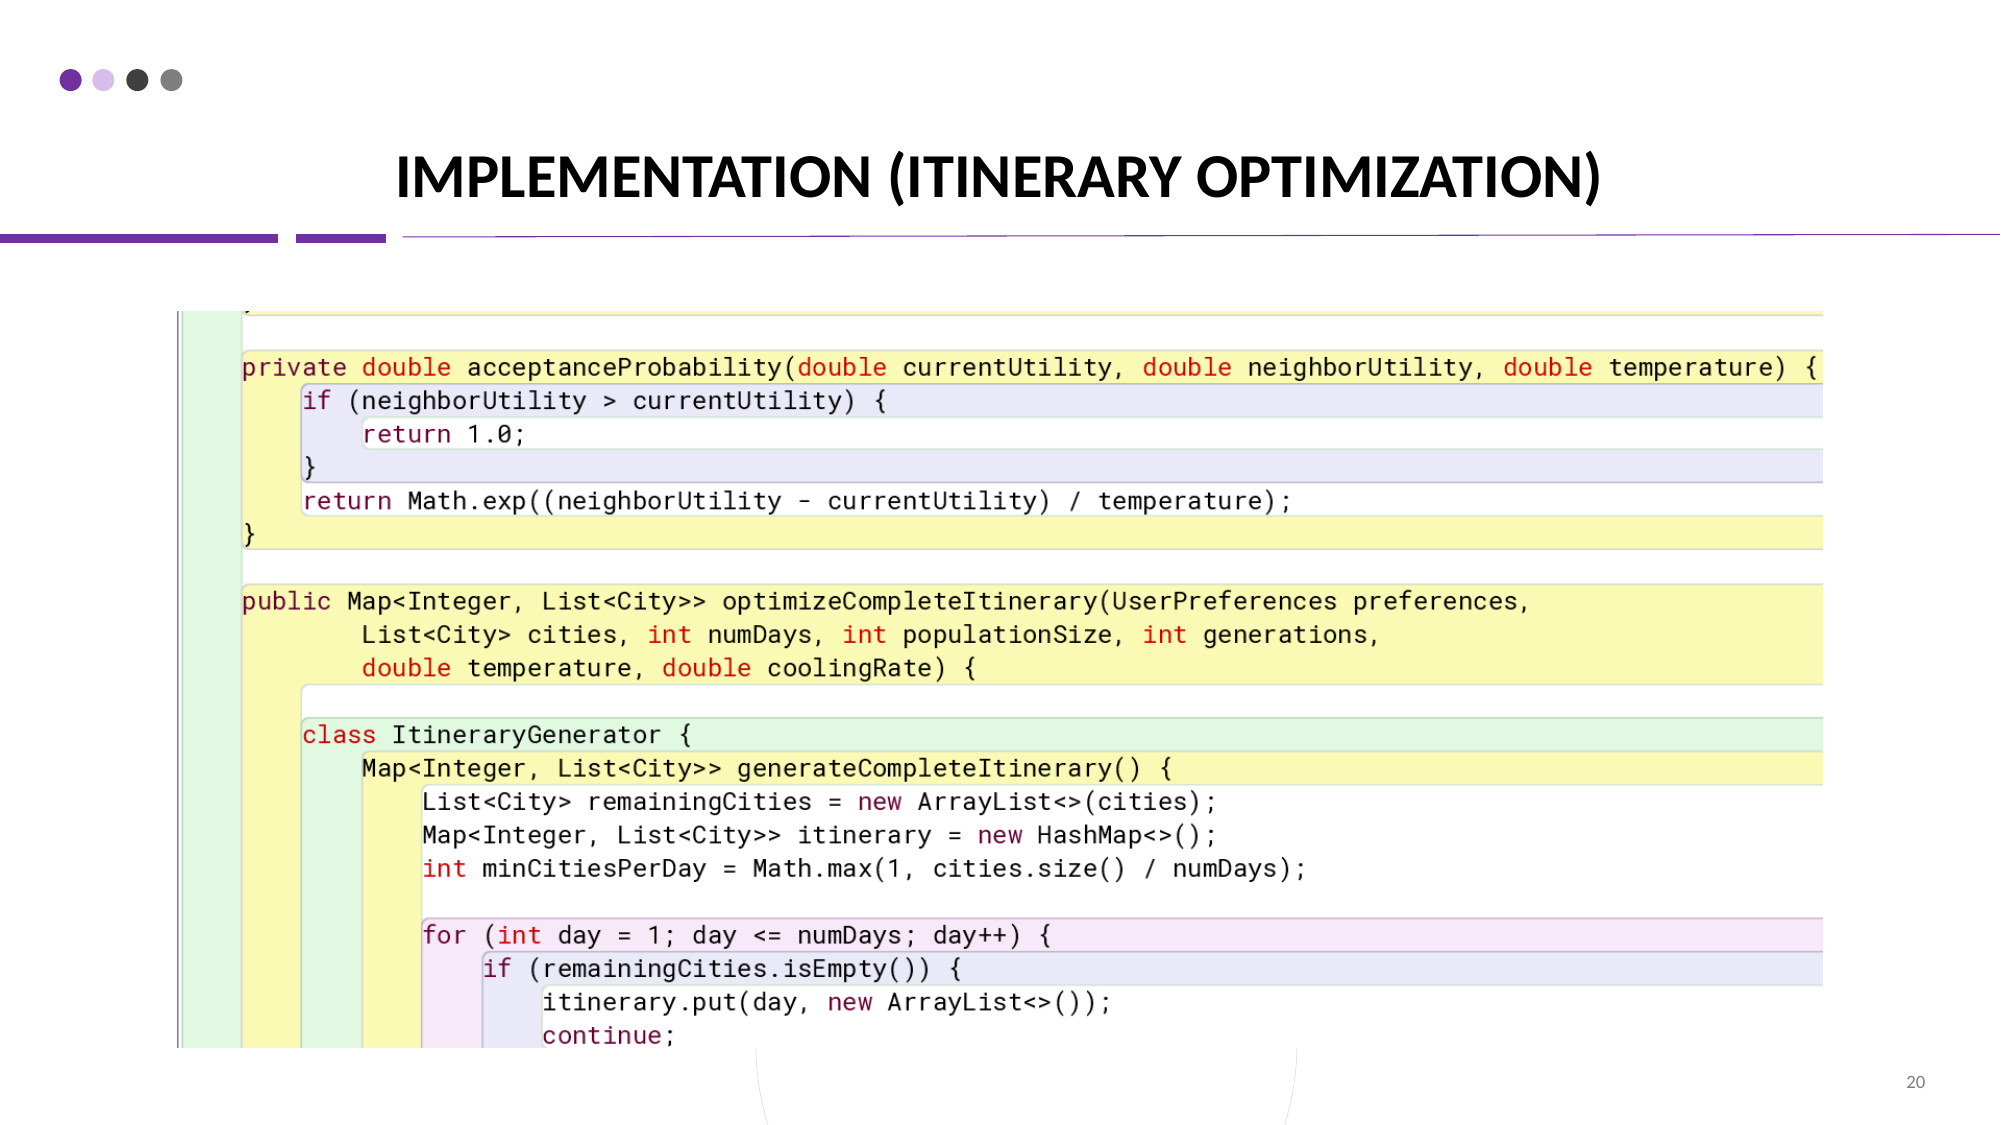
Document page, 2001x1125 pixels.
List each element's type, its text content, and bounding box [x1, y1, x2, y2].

picture [177, 311, 1823, 1048]
slide_number 20 [1490, 1060, 1941, 1102]
title IMPLEMENTATION (ITINERARY OPTIMIZATION) [59, 59, 1941, 211]
